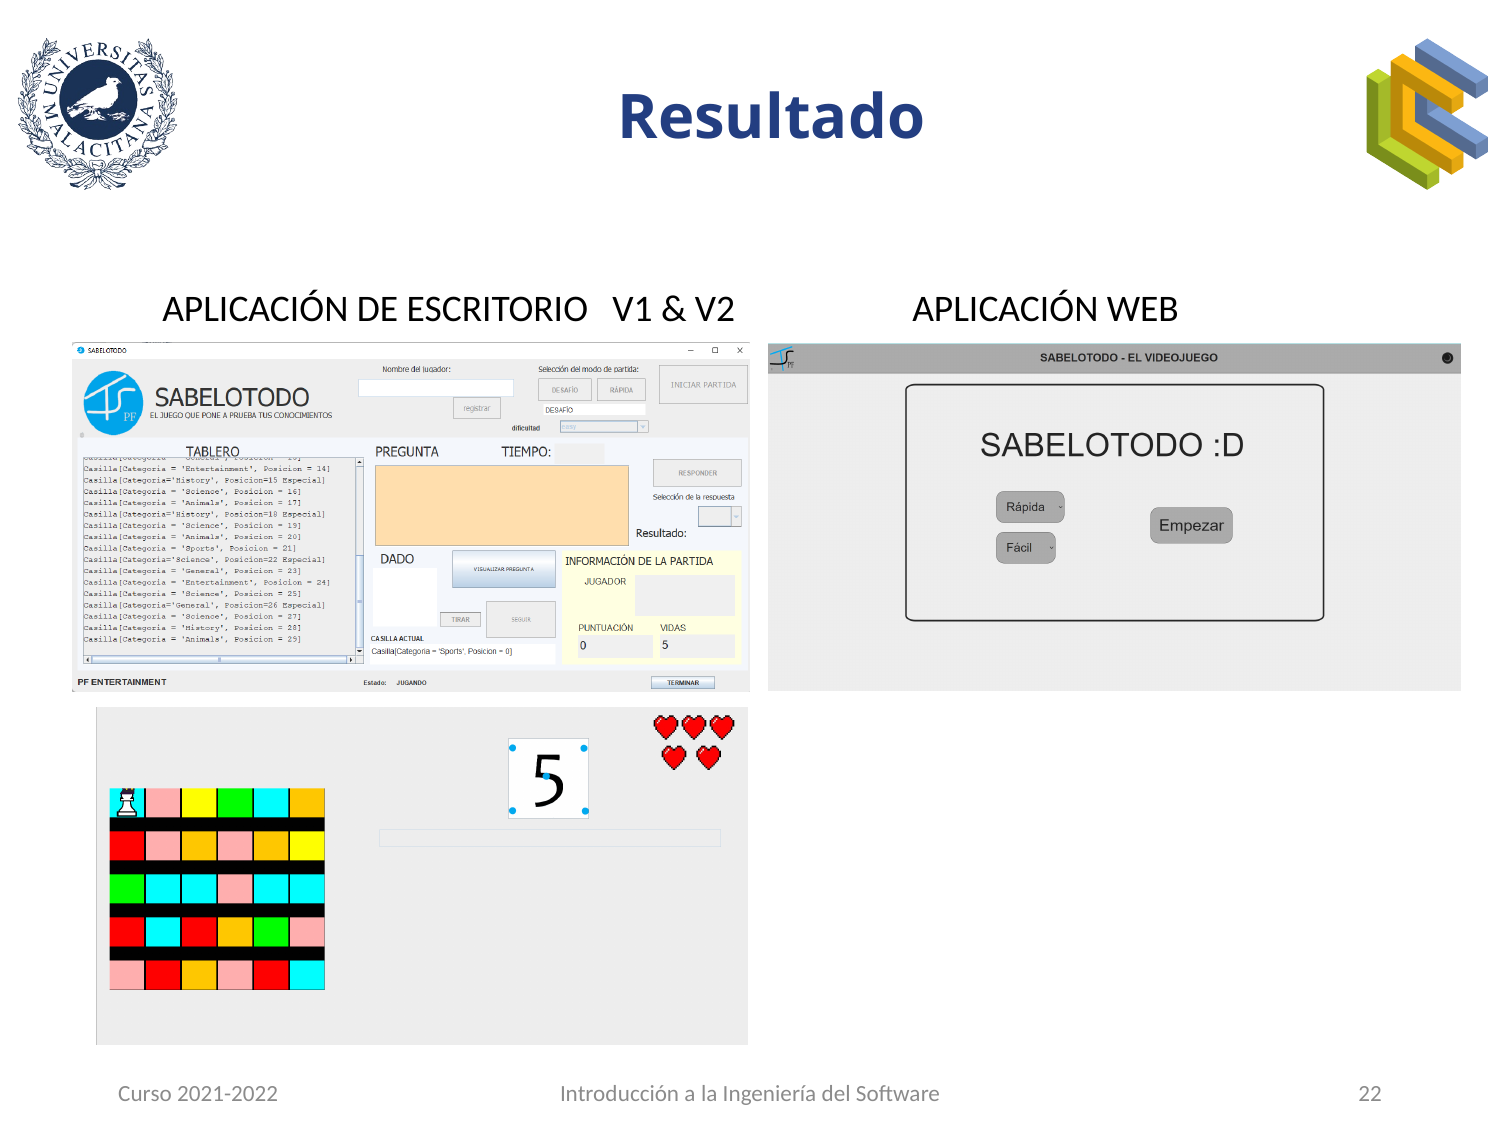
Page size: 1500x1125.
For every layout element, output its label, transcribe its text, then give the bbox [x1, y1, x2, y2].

picture [768, 343, 1461, 691]
picture [17, 38, 179, 190]
footer Introducción a la Ingeniería del Software [496, 1062, 1004, 1123]
picture [72, 342, 750, 692]
text_box APLICACIÓN DE ESCRITORIO V1 & V2 APLICACIÓN WEB [147, 276, 1195, 336]
slide_number 22 [1059, 1062, 1397, 1123]
picture [96, 707, 748, 1045]
picture [1366, 38, 1489, 190]
title Resultado [179, 9, 1364, 228]
slide_number Curso 2021-2022 [103, 1062, 441, 1123]
